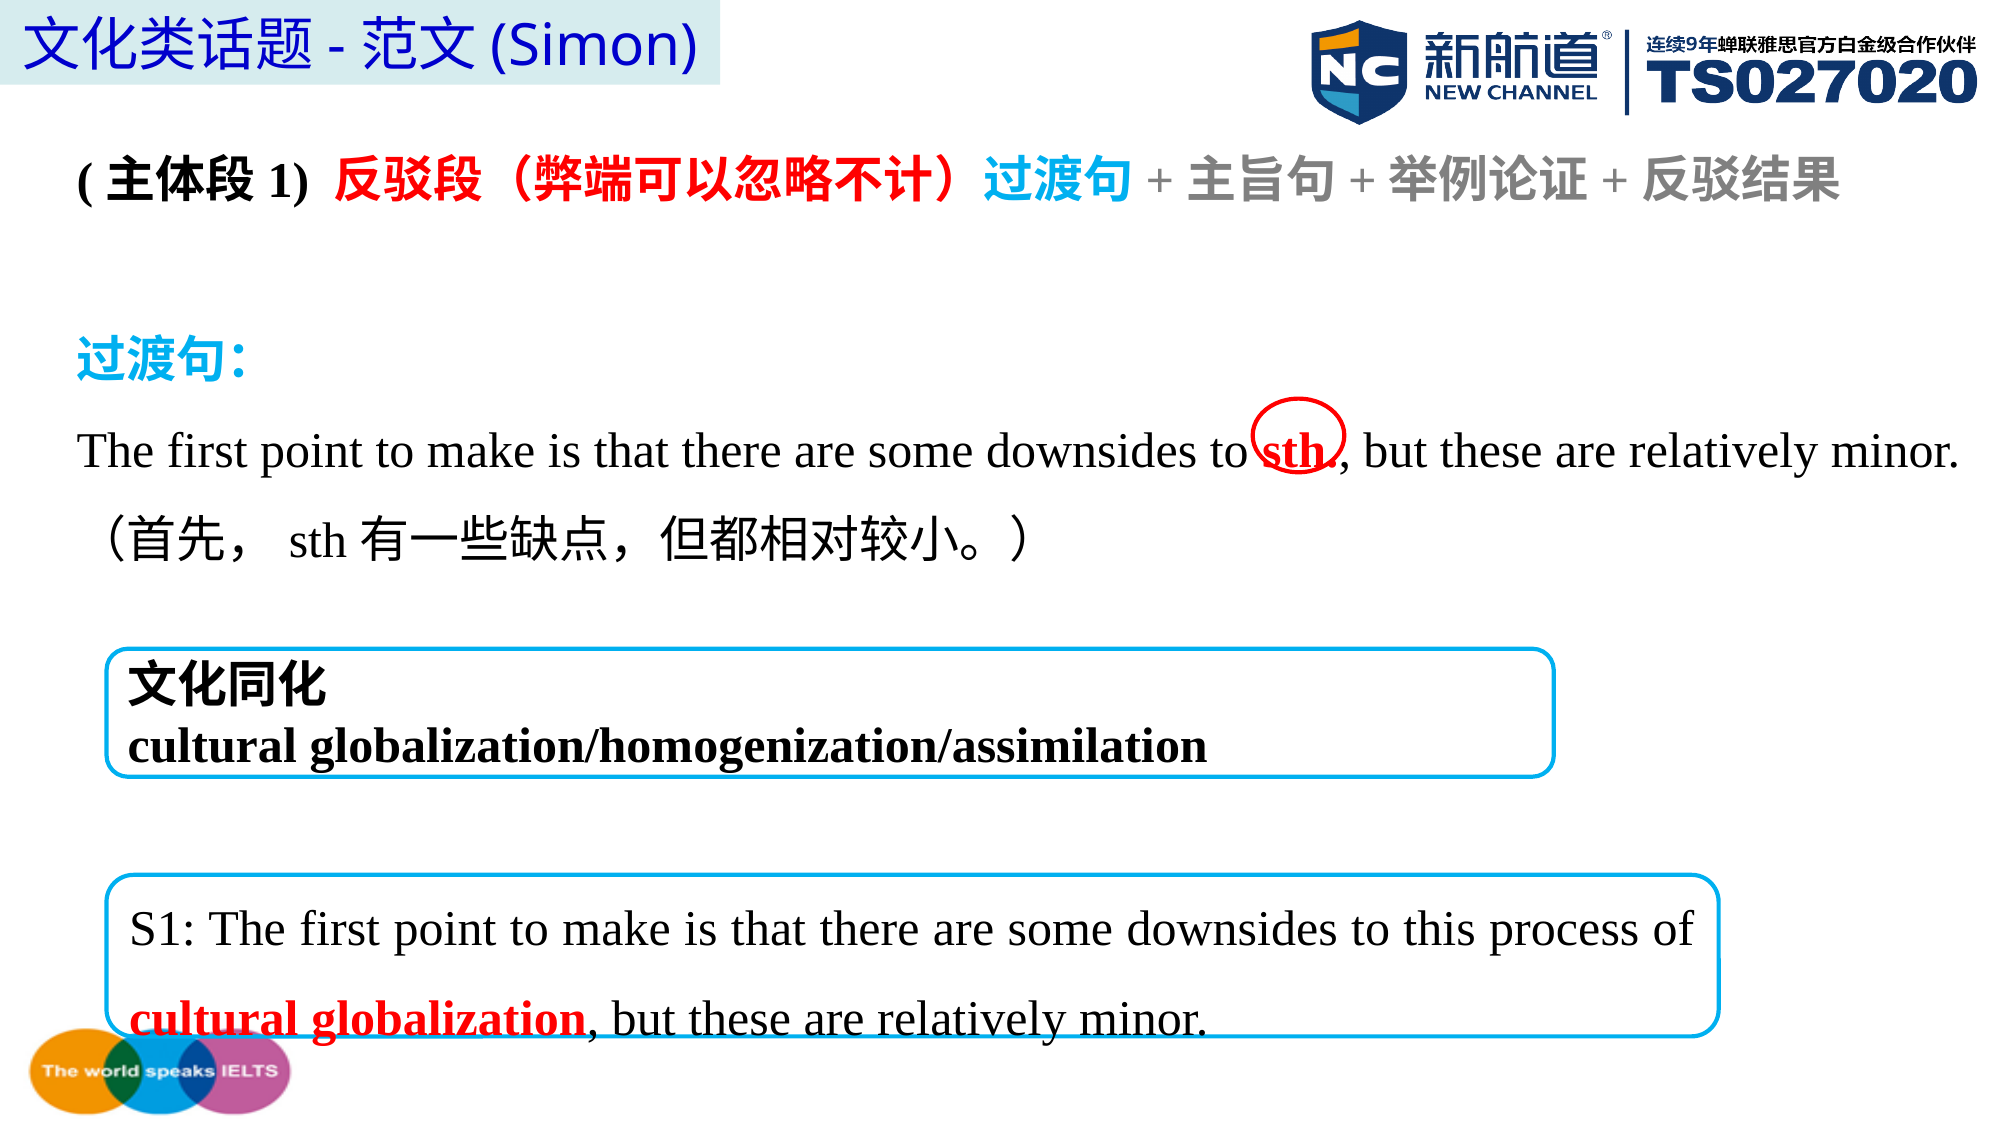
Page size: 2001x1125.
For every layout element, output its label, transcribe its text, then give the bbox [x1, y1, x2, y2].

text_box 文化同化 cultural globalization/homogenization/assimilation [104, 646, 1556, 779]
text_box 文化类话题-范文(Simon) [0, 0, 721, 85]
text_box [1250, 396, 1347, 475]
picture [1299, 0, 1983, 146]
picture [4, 1024, 311, 1122]
text_box (主体段1) 反驳段（弊端可以忽略不计）过渡句+主旨句+举例论证+反驳结果 过渡句： The first point to make is that there are some downsides to sth., but these are relatively minor. （首先，sth有一些缺点，但都相对较小。） [61, 109, 1978, 755]
text_box S1: The first point to make is that there are some downsides to this process of cultural globalization, but these are relatively minor. [104, 872, 1721, 1039]
